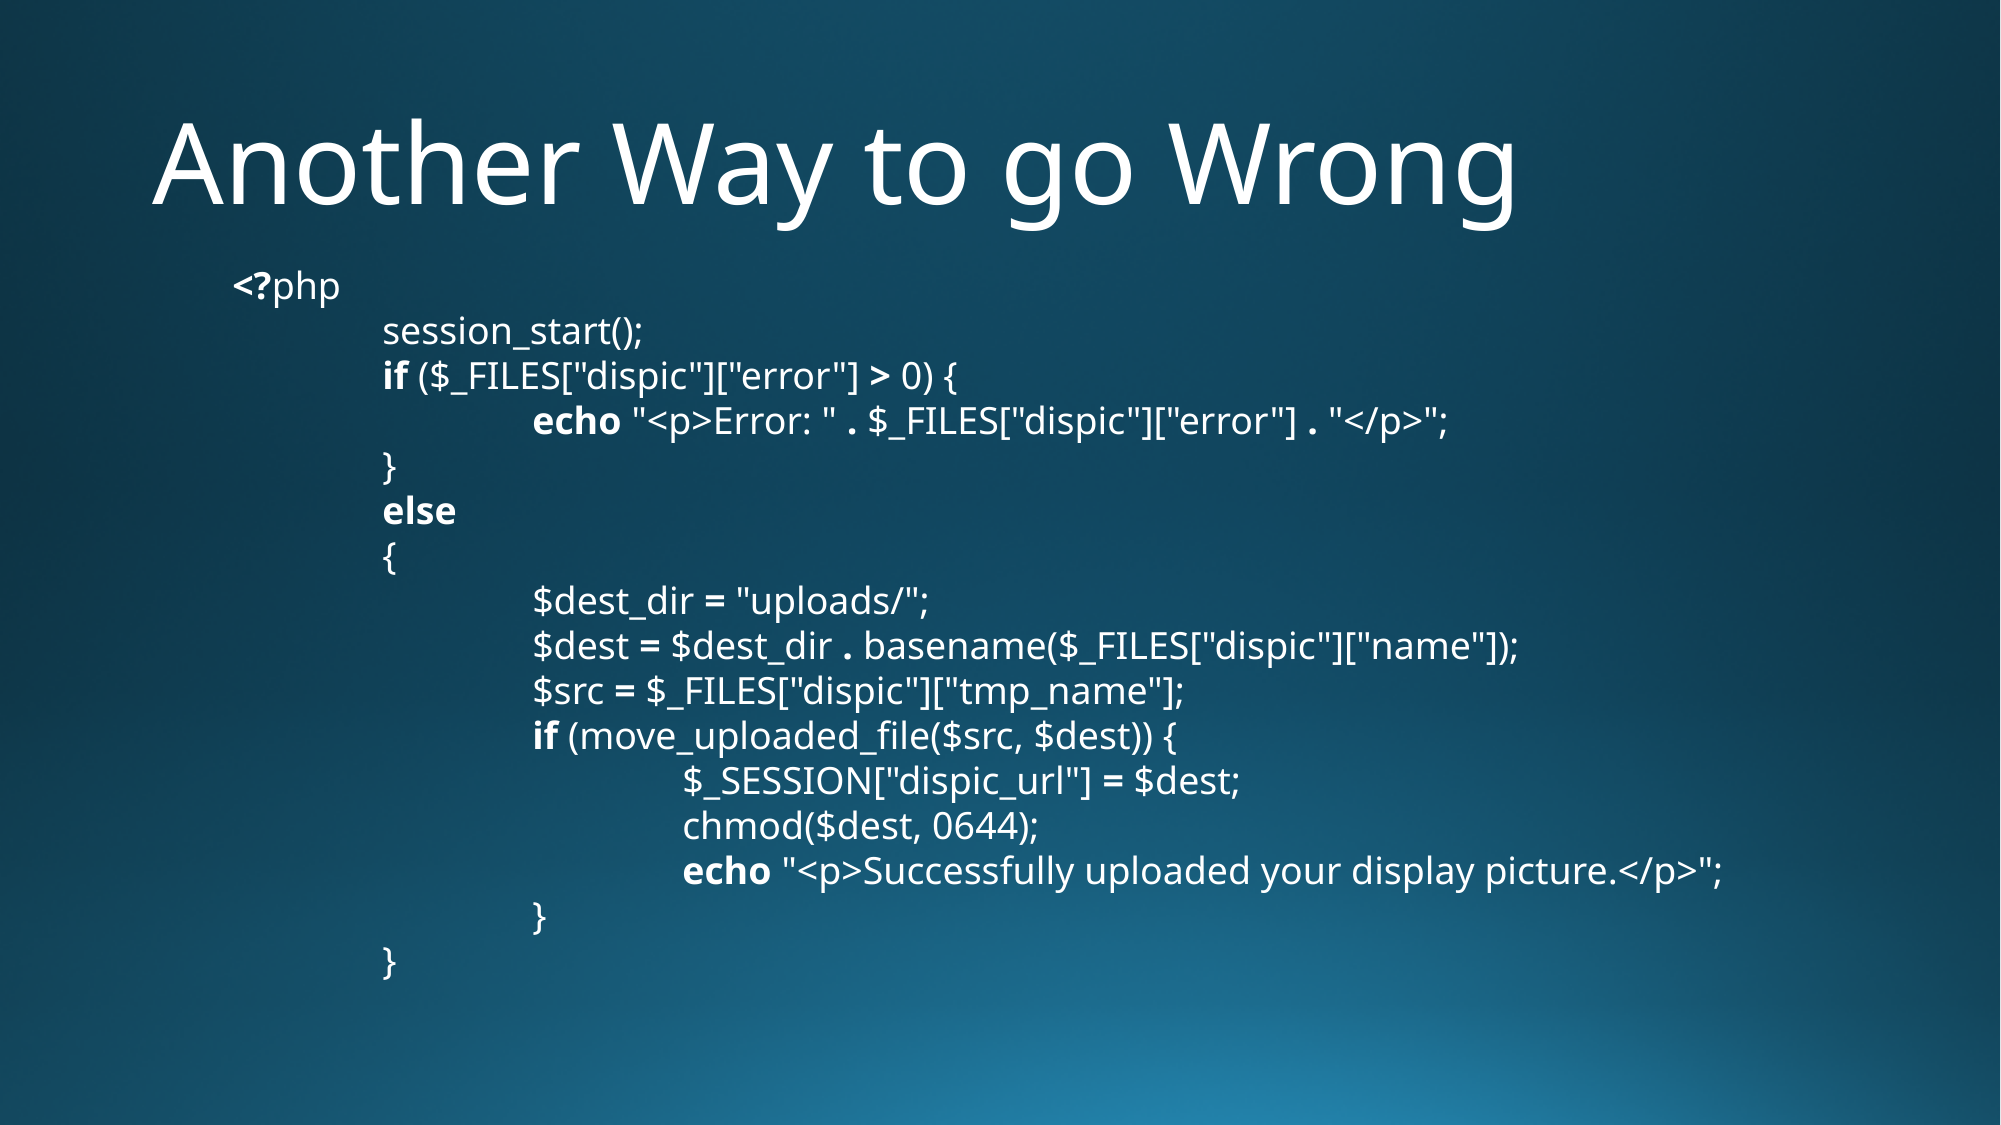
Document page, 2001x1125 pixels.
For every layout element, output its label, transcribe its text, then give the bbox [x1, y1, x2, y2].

text_box <?php session_start(); if ($_FILES["dispic"]["error"] > 0) { echo "<p>Error: " . $_FILES["dispic"]["error"] . "</p>"; } else { $dest_dir = "uploads/"; $dest = $dest_dir . basename($_FILES["dispic"]["name"]); $src = $_FILES["dispic"]["tmp_name"]; if (move_uploaded_file($src, $dest)) { $_SESSION["dispic_url"] = $dest; chmod($dest, 0644); echo "<p>Successfully uploaded your display picture.</p>"; } } [217, 254, 1878, 990]
picture [0, 0, 2001, 1125]
title Another Way to go Wrong [137, 59, 1863, 278]
